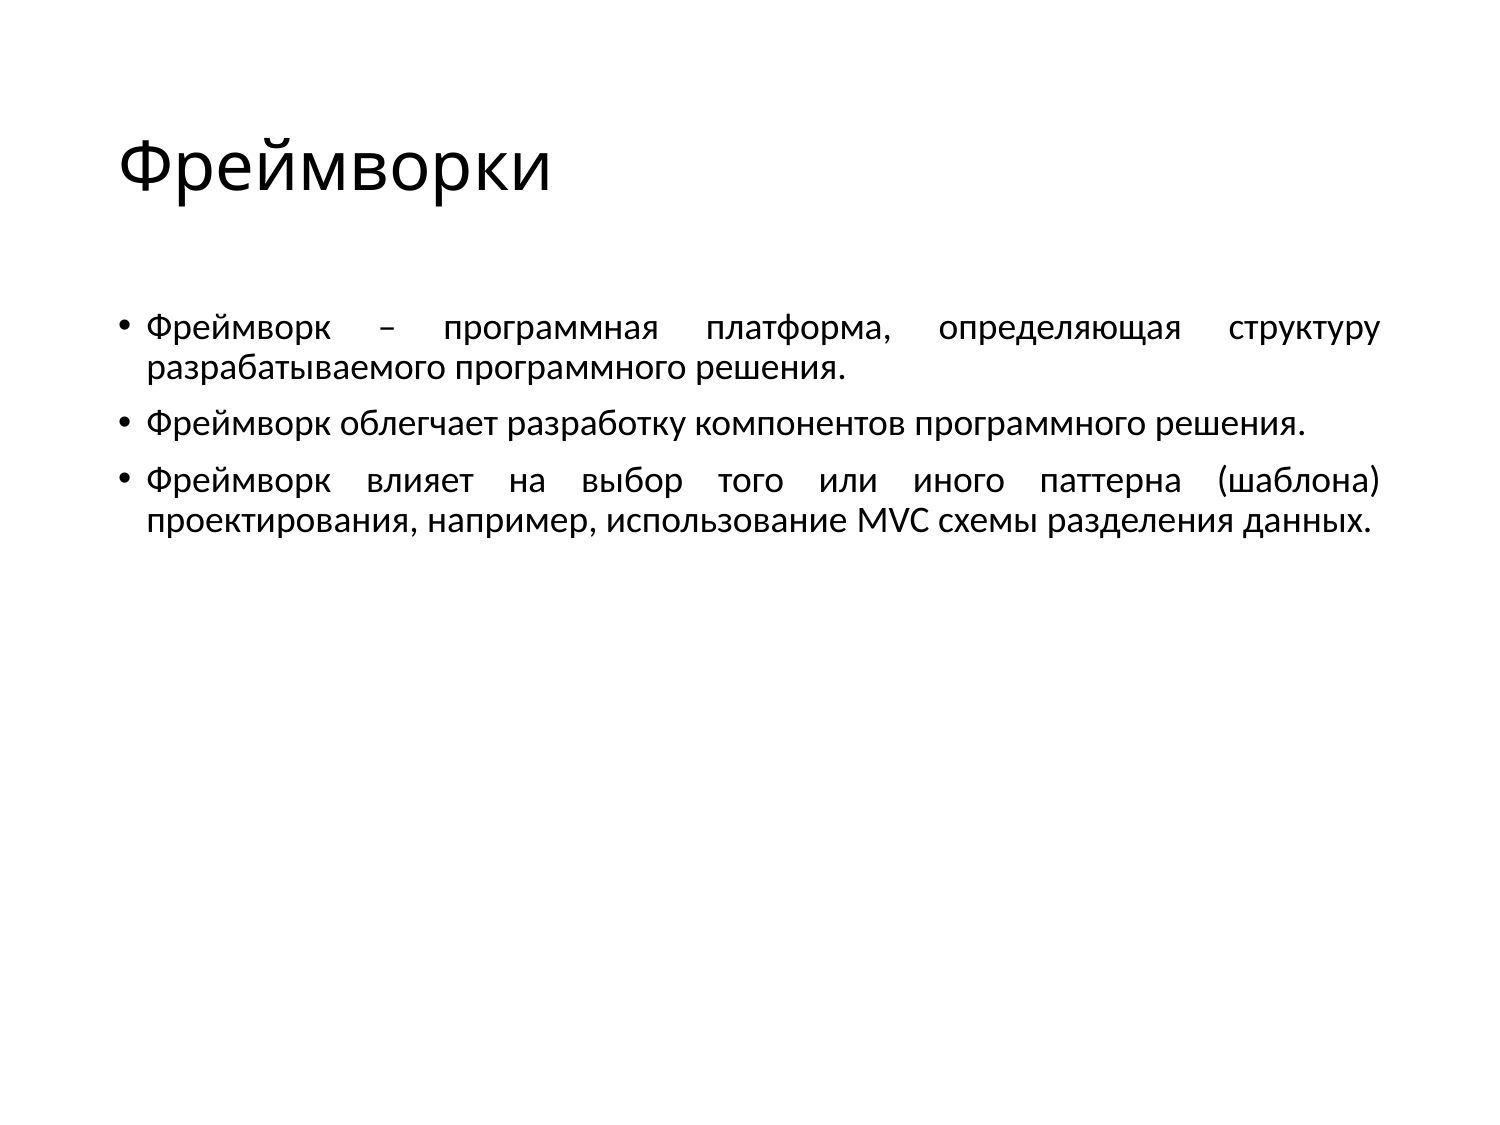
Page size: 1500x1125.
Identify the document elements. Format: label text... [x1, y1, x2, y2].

list Фреймворк – программная платформа, определяющая структуру разрабатываемого программного решения. Фреймворк облегчает разработку компонентов программного решения. Фреймворк влияет на выбор того или иного паттерна (шаблона) проектирования, например, использование MVC схемы разделения данных. [103, 299, 1397, 1014]
title Фреймворки [103, 59, 1397, 278]
